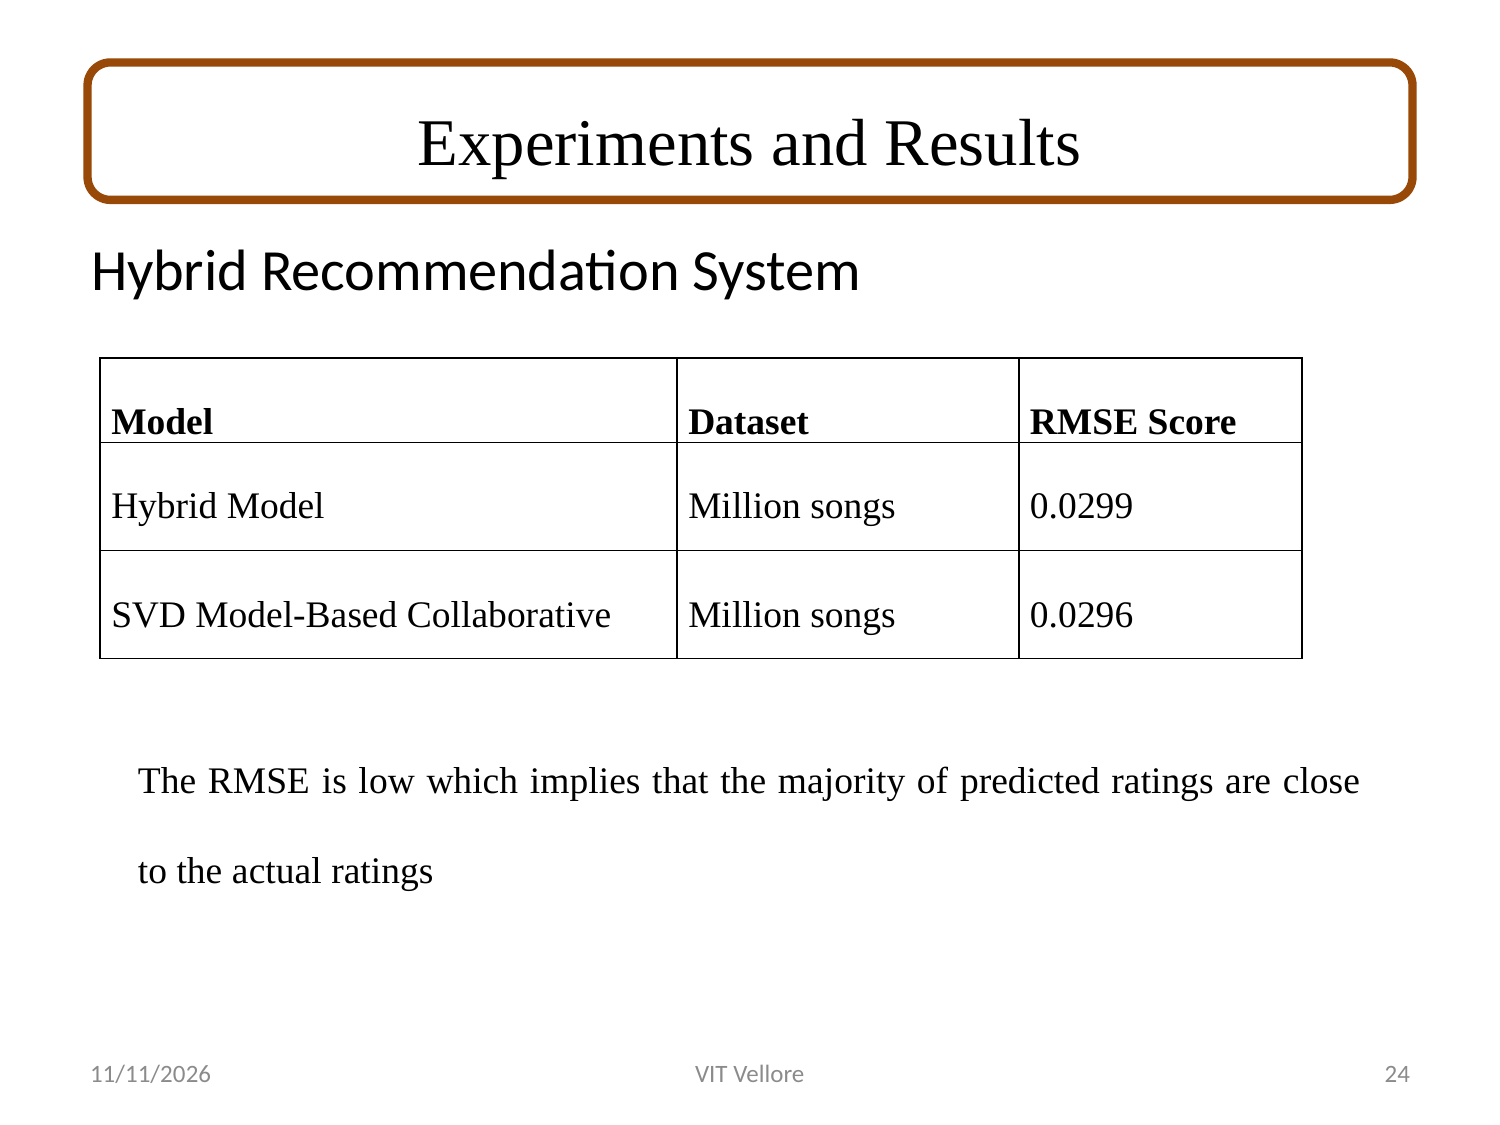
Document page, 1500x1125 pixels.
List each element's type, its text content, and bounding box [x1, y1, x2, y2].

table_header Model [101, 359, 676, 442]
text_box The RMSE is low which implies that the majority of predicted ratings are close to the actual ratings [123, 703, 1377, 899]
title Experiments and Results [75, 45, 1425, 233]
table_cell SVD Model-Based Collaborative [101, 551, 676, 658]
table_cell 0.0299 [1020, 443, 1301, 550]
text_box Hybrid Recommendation System [1, 224, 975, 299]
table_header RMSE Score [1020, 359, 1301, 442]
slide_number 24 [1074, 1042, 1425, 1103]
list [137, 308, 1425, 1001]
table_cell Million songs [678, 551, 1018, 658]
text_box [85, 60, 1415, 202]
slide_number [75, 1042, 425, 1103]
table_cell Hybrid Model [101, 443, 676, 550]
table_header Dataset [678, 359, 1018, 442]
footer VIT Vellore [512, 1042, 988, 1103]
table_cell Million songs [678, 443, 1018, 550]
table_cell 0.0296 [1020, 551, 1301, 658]
